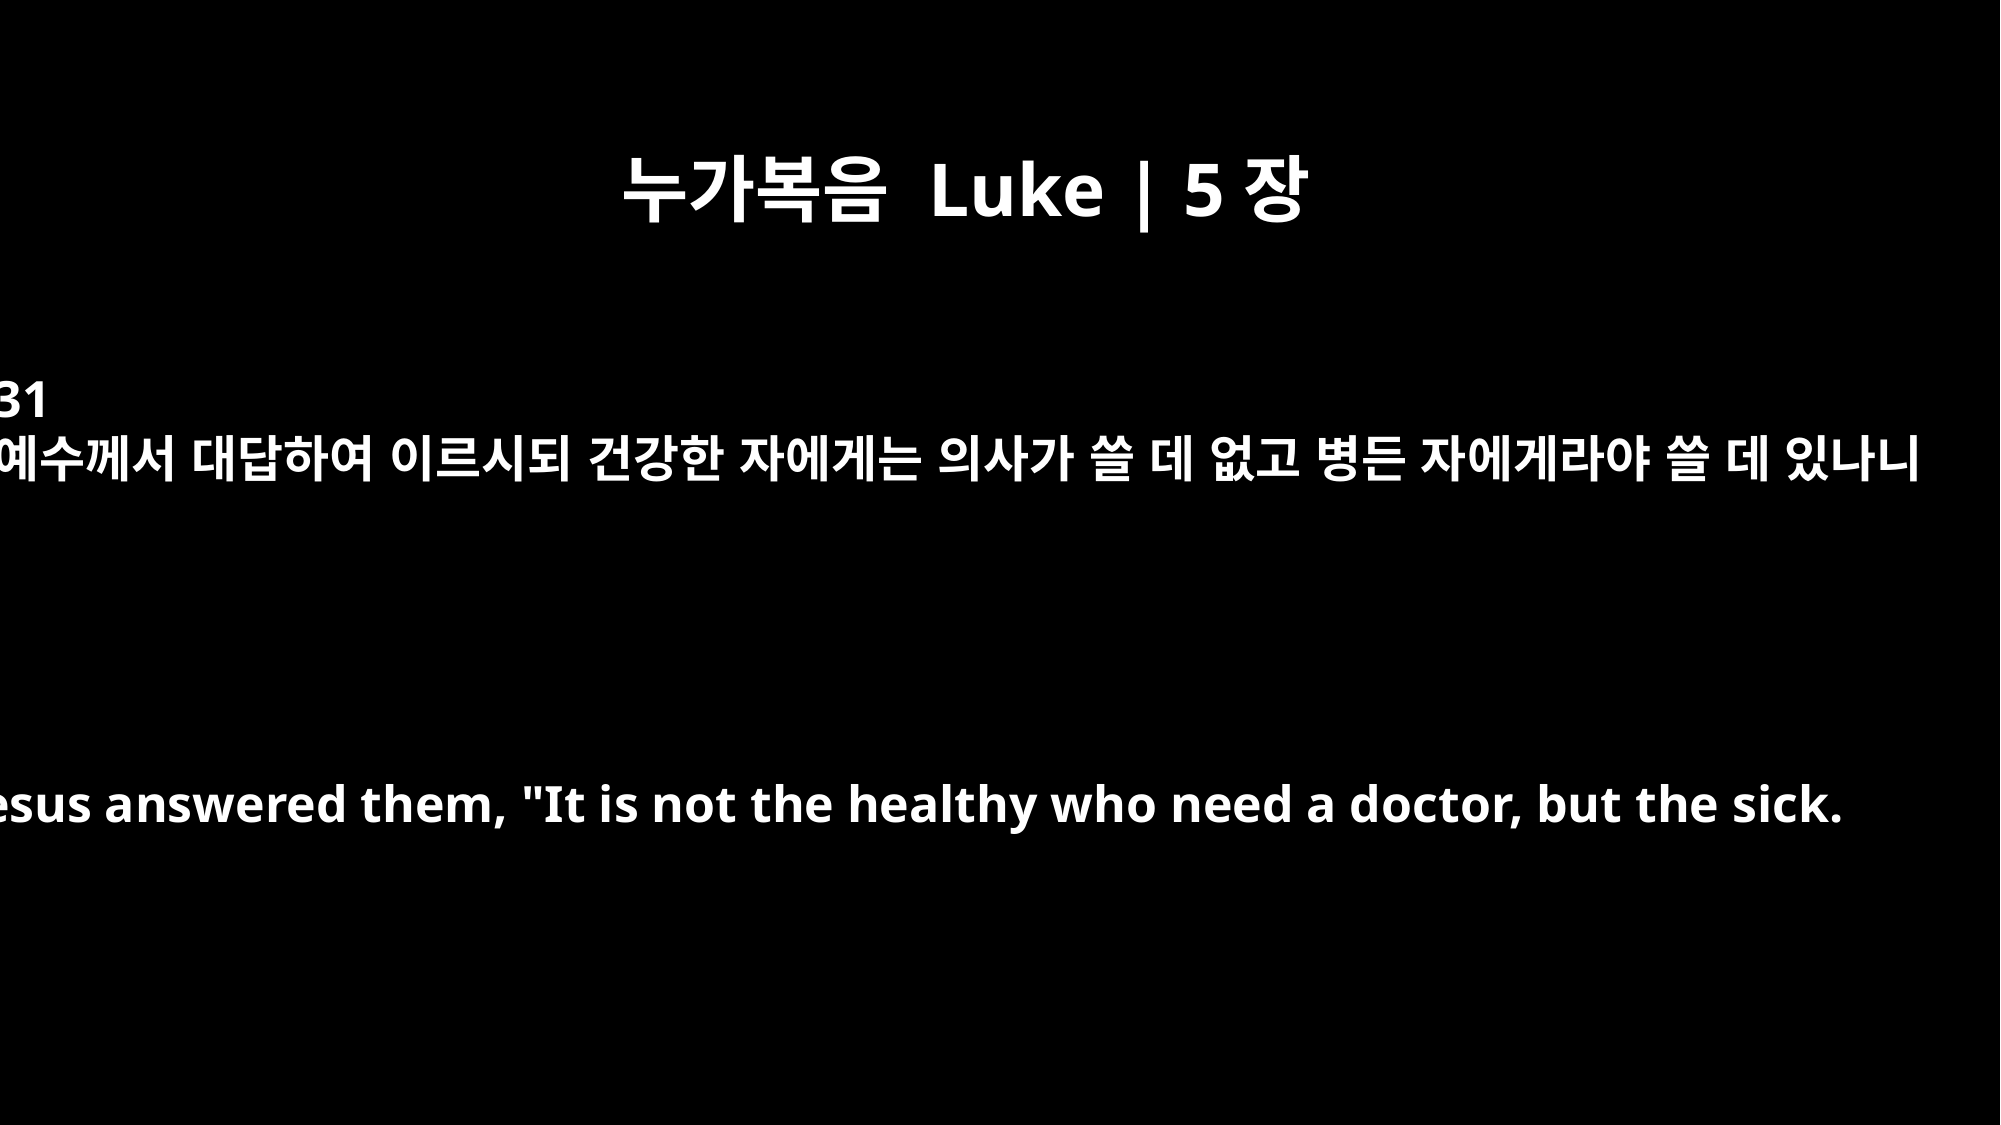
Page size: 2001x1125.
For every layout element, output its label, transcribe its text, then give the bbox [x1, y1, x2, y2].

text_box Jesus answered them, "It is not the healthy who need a doctor, but the sick. [0, 764, 1859, 840]
text_box 31 예수께서 대답하여 이르시되 건강한 자에게는 의사가 쓸 데 없고 병든 자에게라야 쓸 데 있나니 [0, 359, 1939, 495]
text_box 누가복음 Luke | 5장 [606, 136, 1326, 239]
